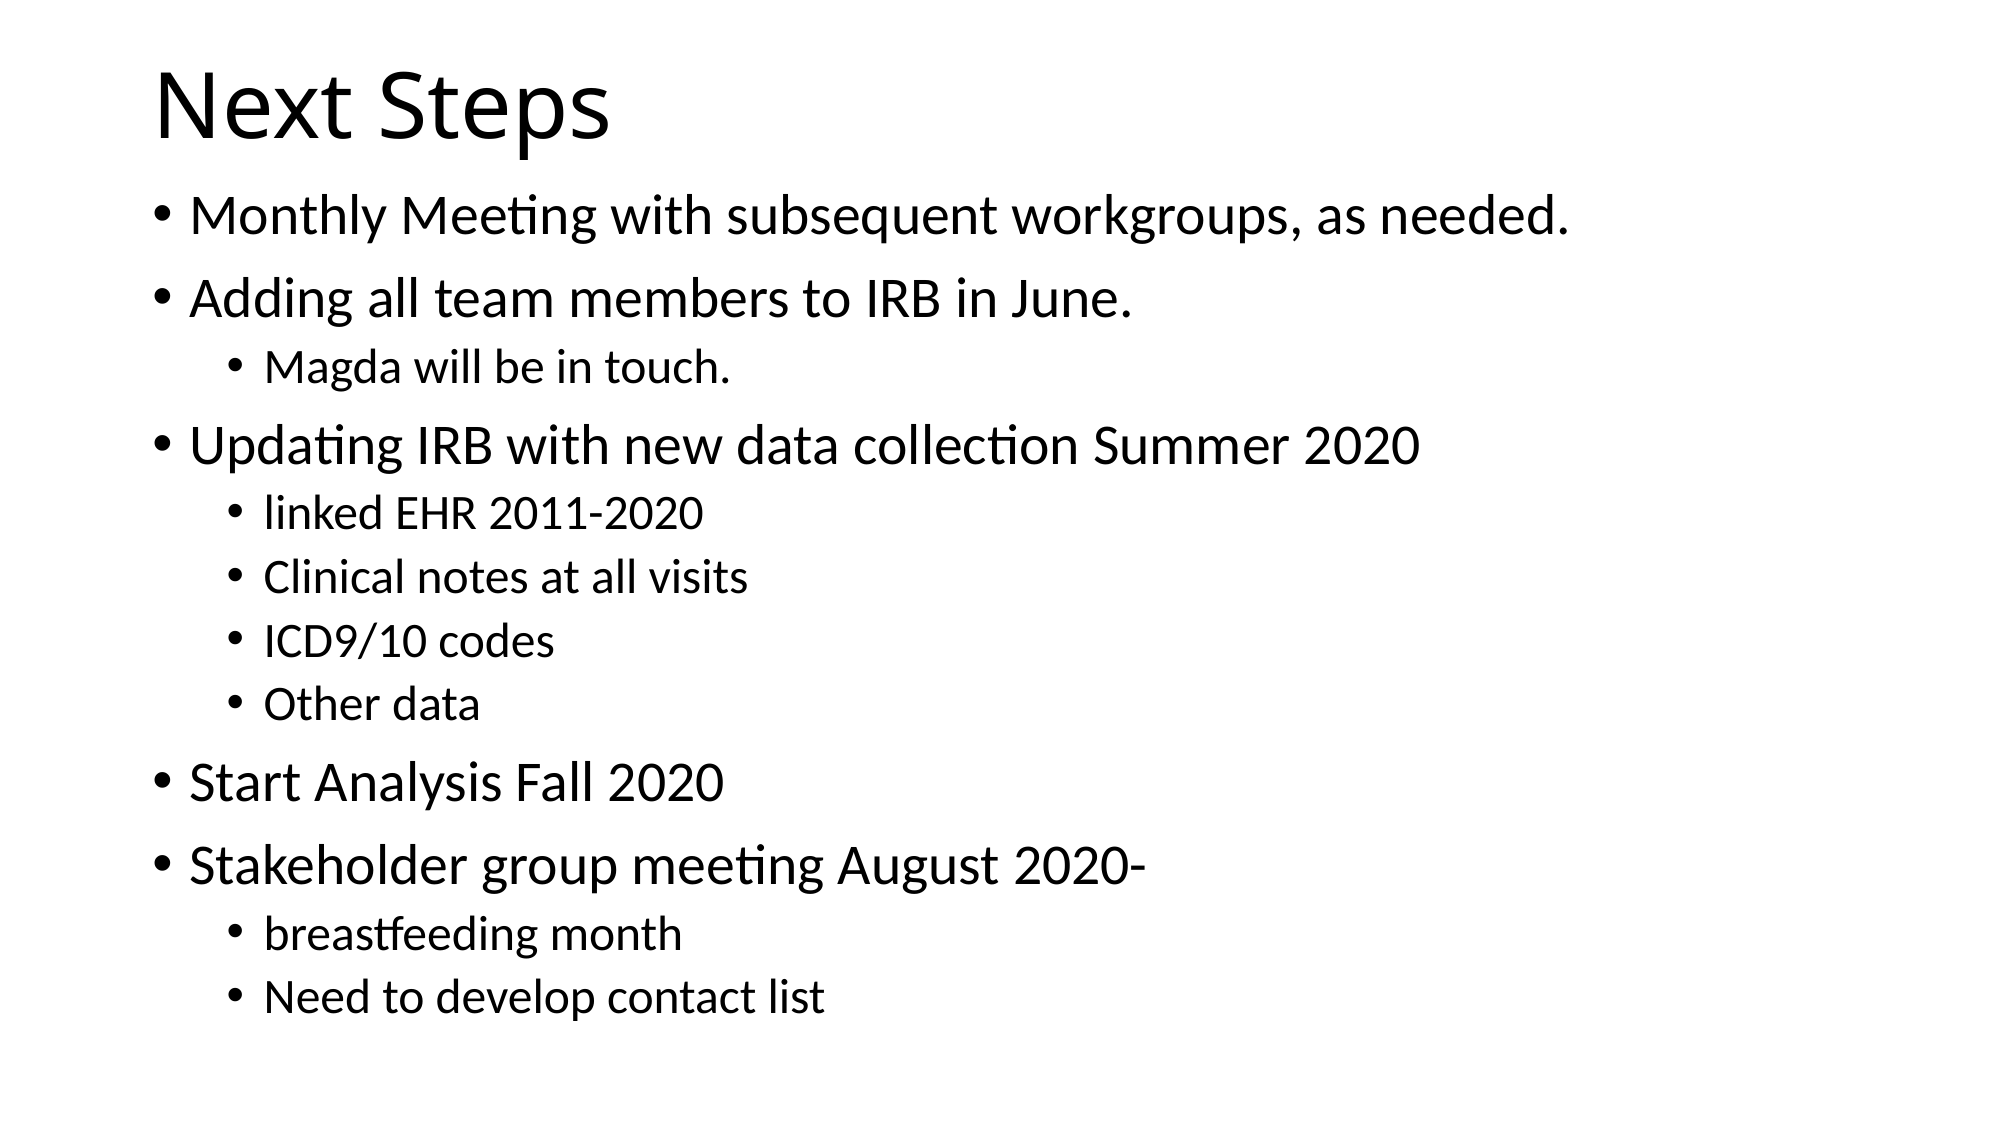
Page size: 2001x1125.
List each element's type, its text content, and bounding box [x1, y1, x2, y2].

title Next Steps [137, 0, 1863, 177]
list Monthly Meeting with subsequent workgroups, as needed. Adding all team members to IRB in June. Magda will be in touch. Updating IRB with new data collection Summer 2020 linked EHR 2011-2020 Clinical notes at all visits ICD9/10 codes Other data Start Analysis Fall 2020 Stakeholder group meeting August 2020- breastfeeding month Need to develop contact list [137, 177, 1863, 1033]
